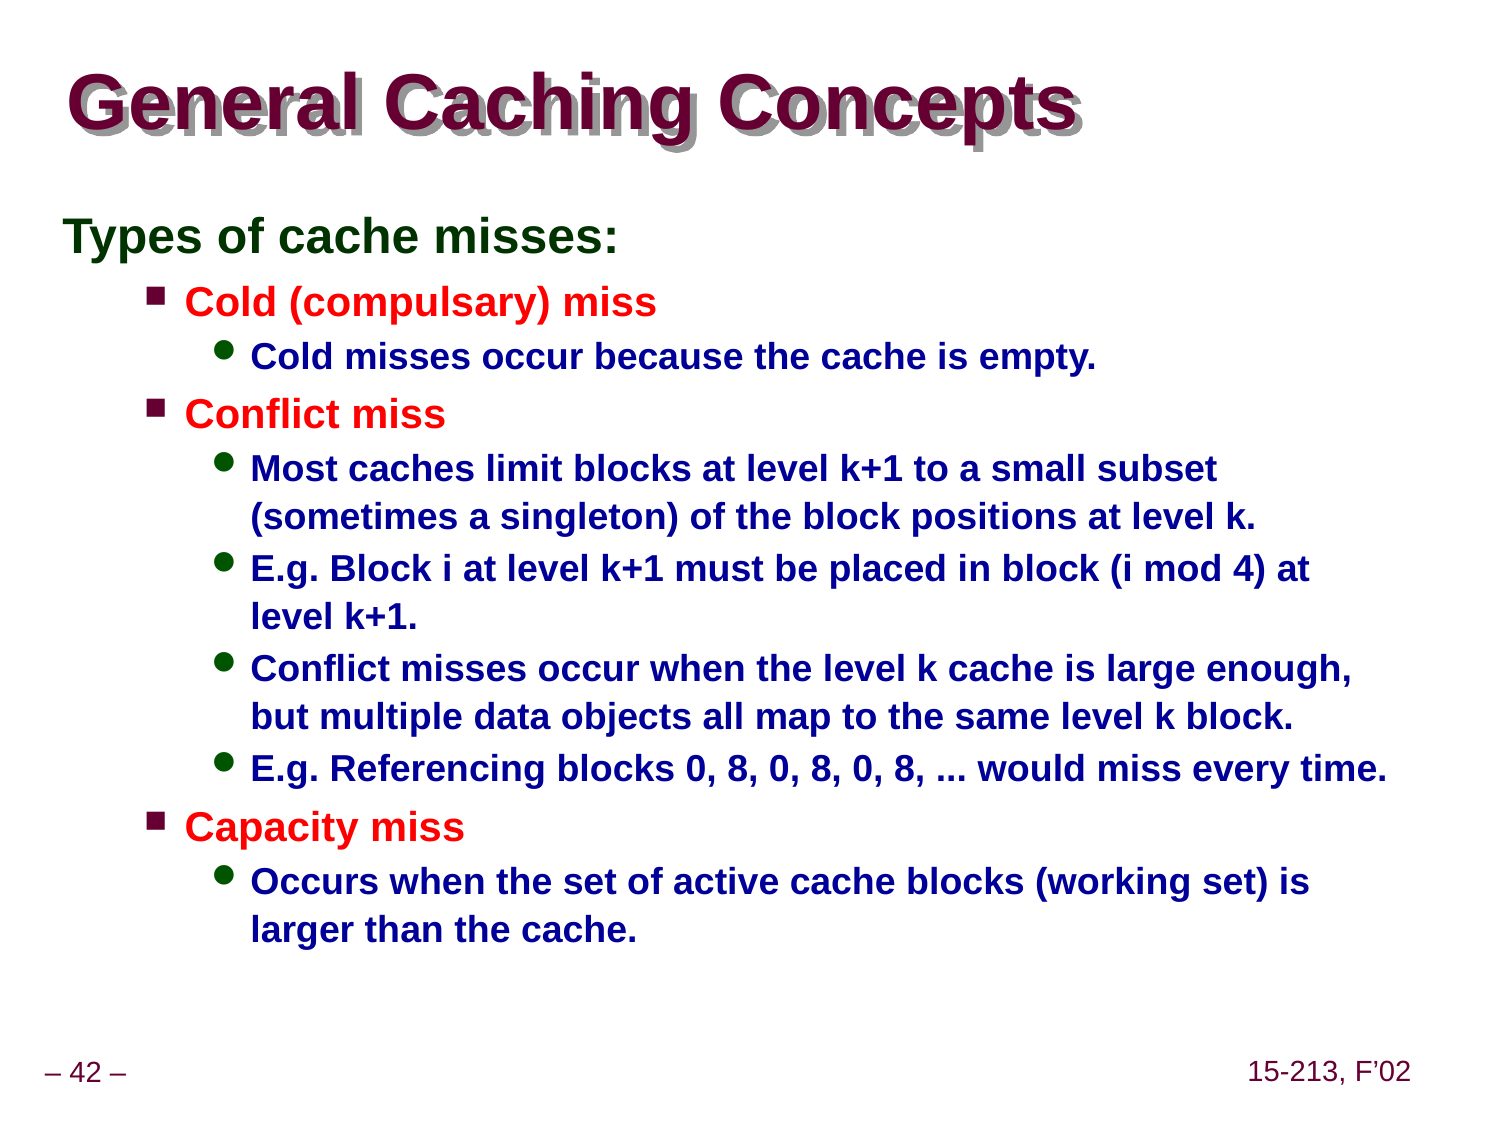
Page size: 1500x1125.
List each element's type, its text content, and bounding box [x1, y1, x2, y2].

list Types of cache misses: Cold (compulsary) miss Cold misses occur because the cache is empty. Conflict miss Most caches limit blocks at level k+1 to a small subset (sometimes a singleton) of the block positions at level k. E.g. Block i at level k+1 must be placed in block (i mod 4) at level k+1. Conflict misses occur when the level k cache is large enough, but multiple data objects all map to the same level k block. E.g. Referencing blocks 0, 8, 0, 8, 0, 8, ... would miss every time. Capacity miss Occurs when the set of active cache blocks (working set) is larger than the cache. [47, 199, 1411, 1058]
title General Caching Concepts [66, 40, 1497, 169]
